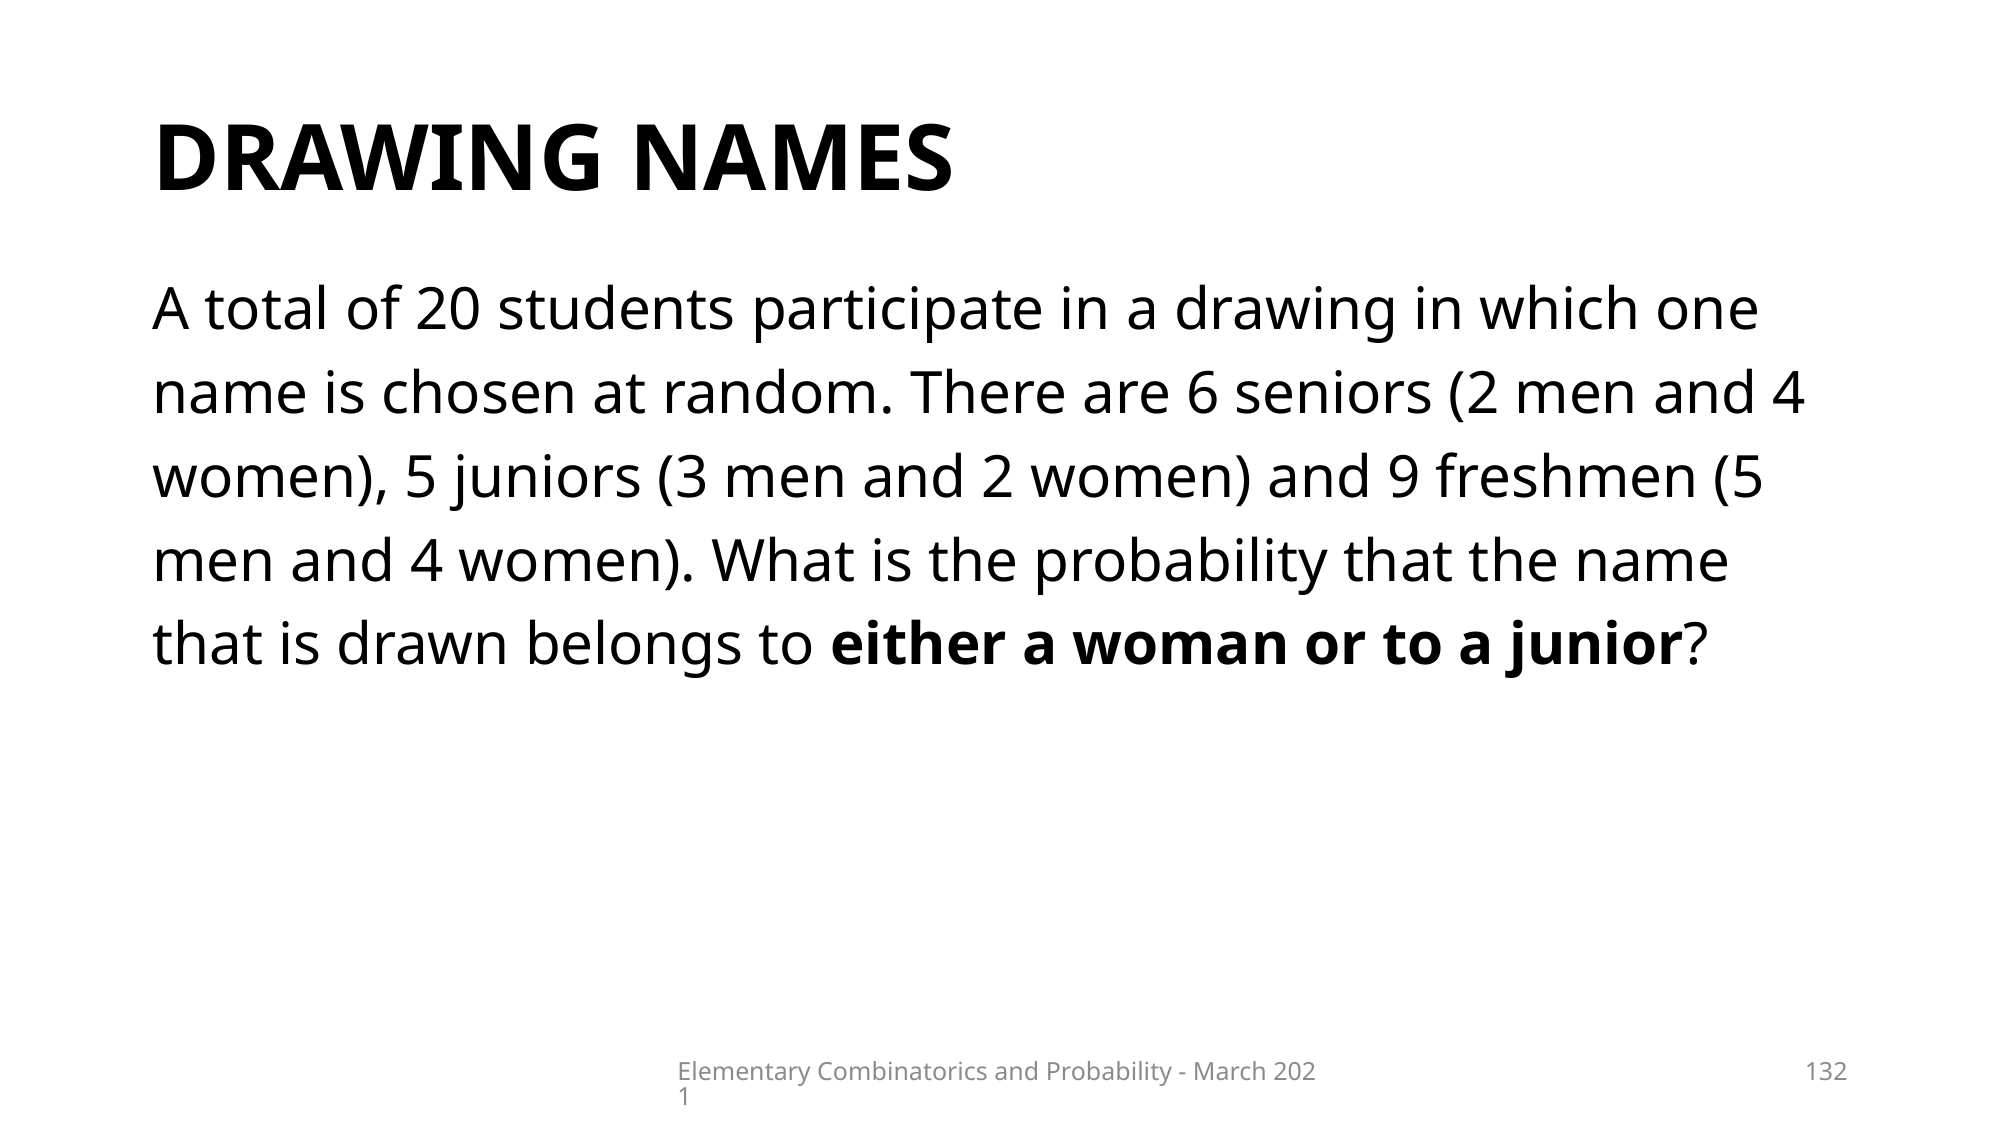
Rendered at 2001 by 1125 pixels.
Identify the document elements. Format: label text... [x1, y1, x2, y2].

slide_number 132 [1412, 1042, 1863, 1103]
title Drawing names [137, 52, 1863, 270]
footer Elementary Combinatorics and Probability - March 2021 [662, 1042, 1338, 1103]
